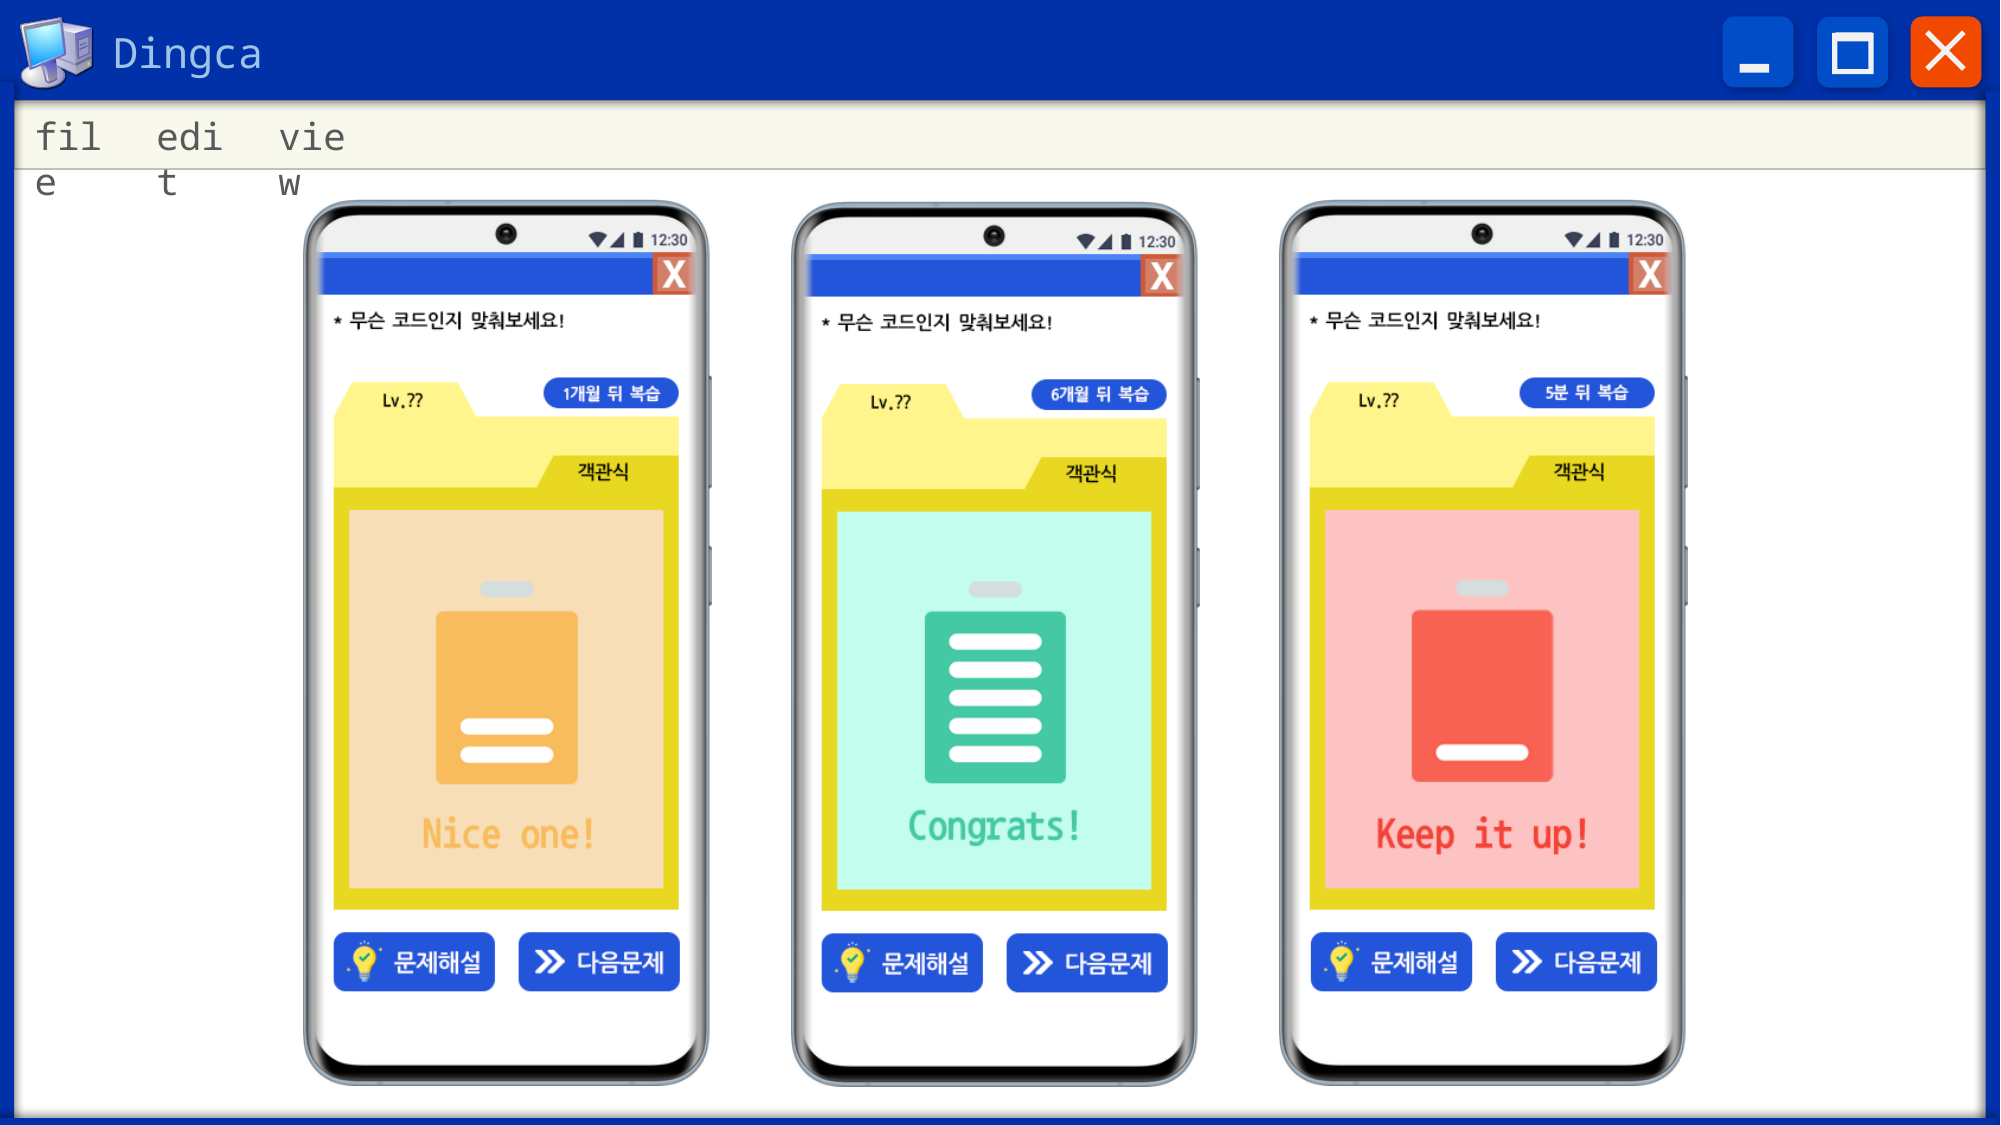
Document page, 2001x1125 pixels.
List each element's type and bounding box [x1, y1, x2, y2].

picture [303, 199, 712, 1086]
picture [1279, 199, 1688, 1086]
picture [791, 201, 1200, 1088]
text_box [0, 0, 2000, 1125]
